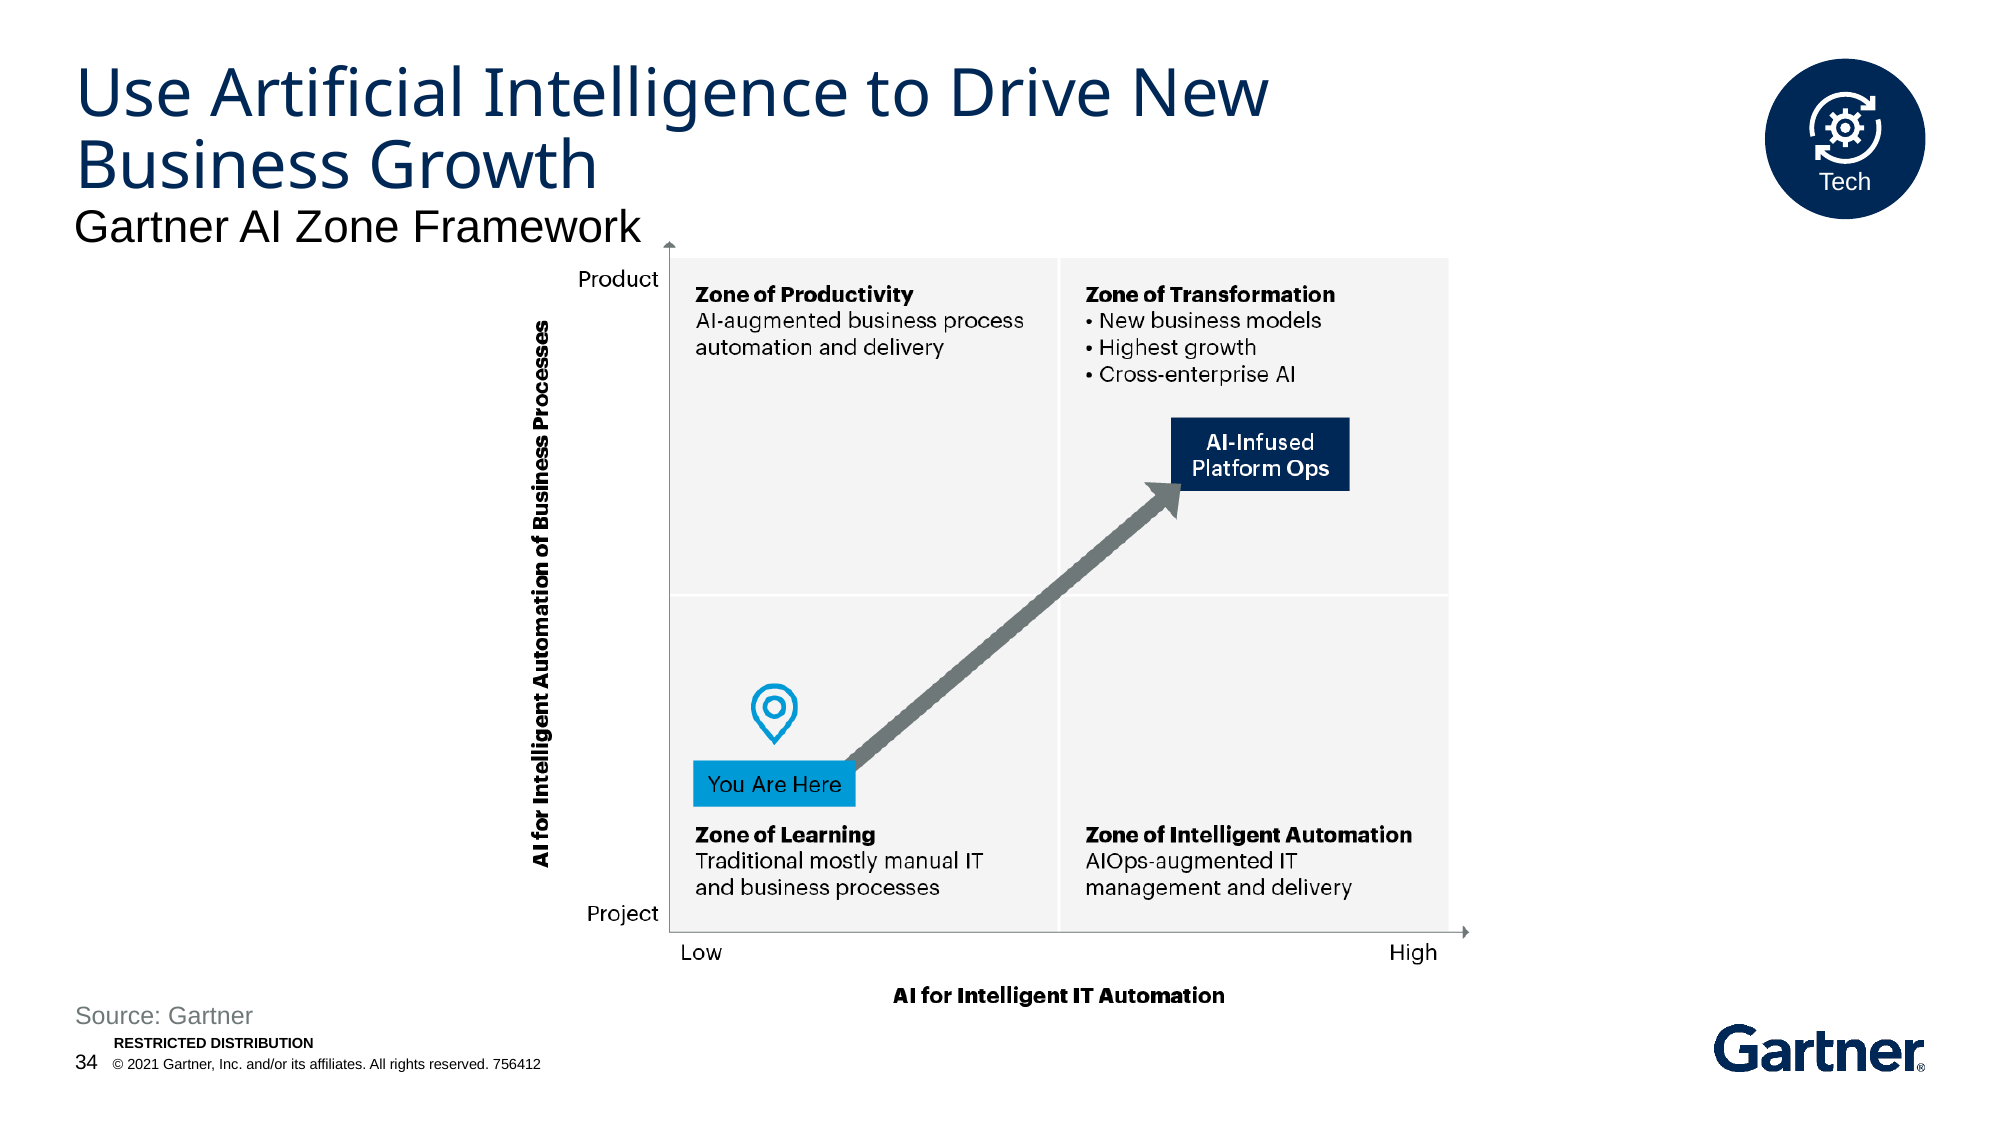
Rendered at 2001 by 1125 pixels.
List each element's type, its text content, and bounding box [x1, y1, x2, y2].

text_box Source: Gartner [75, 999, 1602, 1034]
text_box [1764, 58, 1926, 220]
picture [522, 231, 1478, 1015]
title Use Artificial Intelligence to Drive New Business Growth [75, 59, 1764, 134]
list Gartner AI Zone Framework [73, 203, 1925, 251]
picture [1714, 1024, 1925, 1072]
